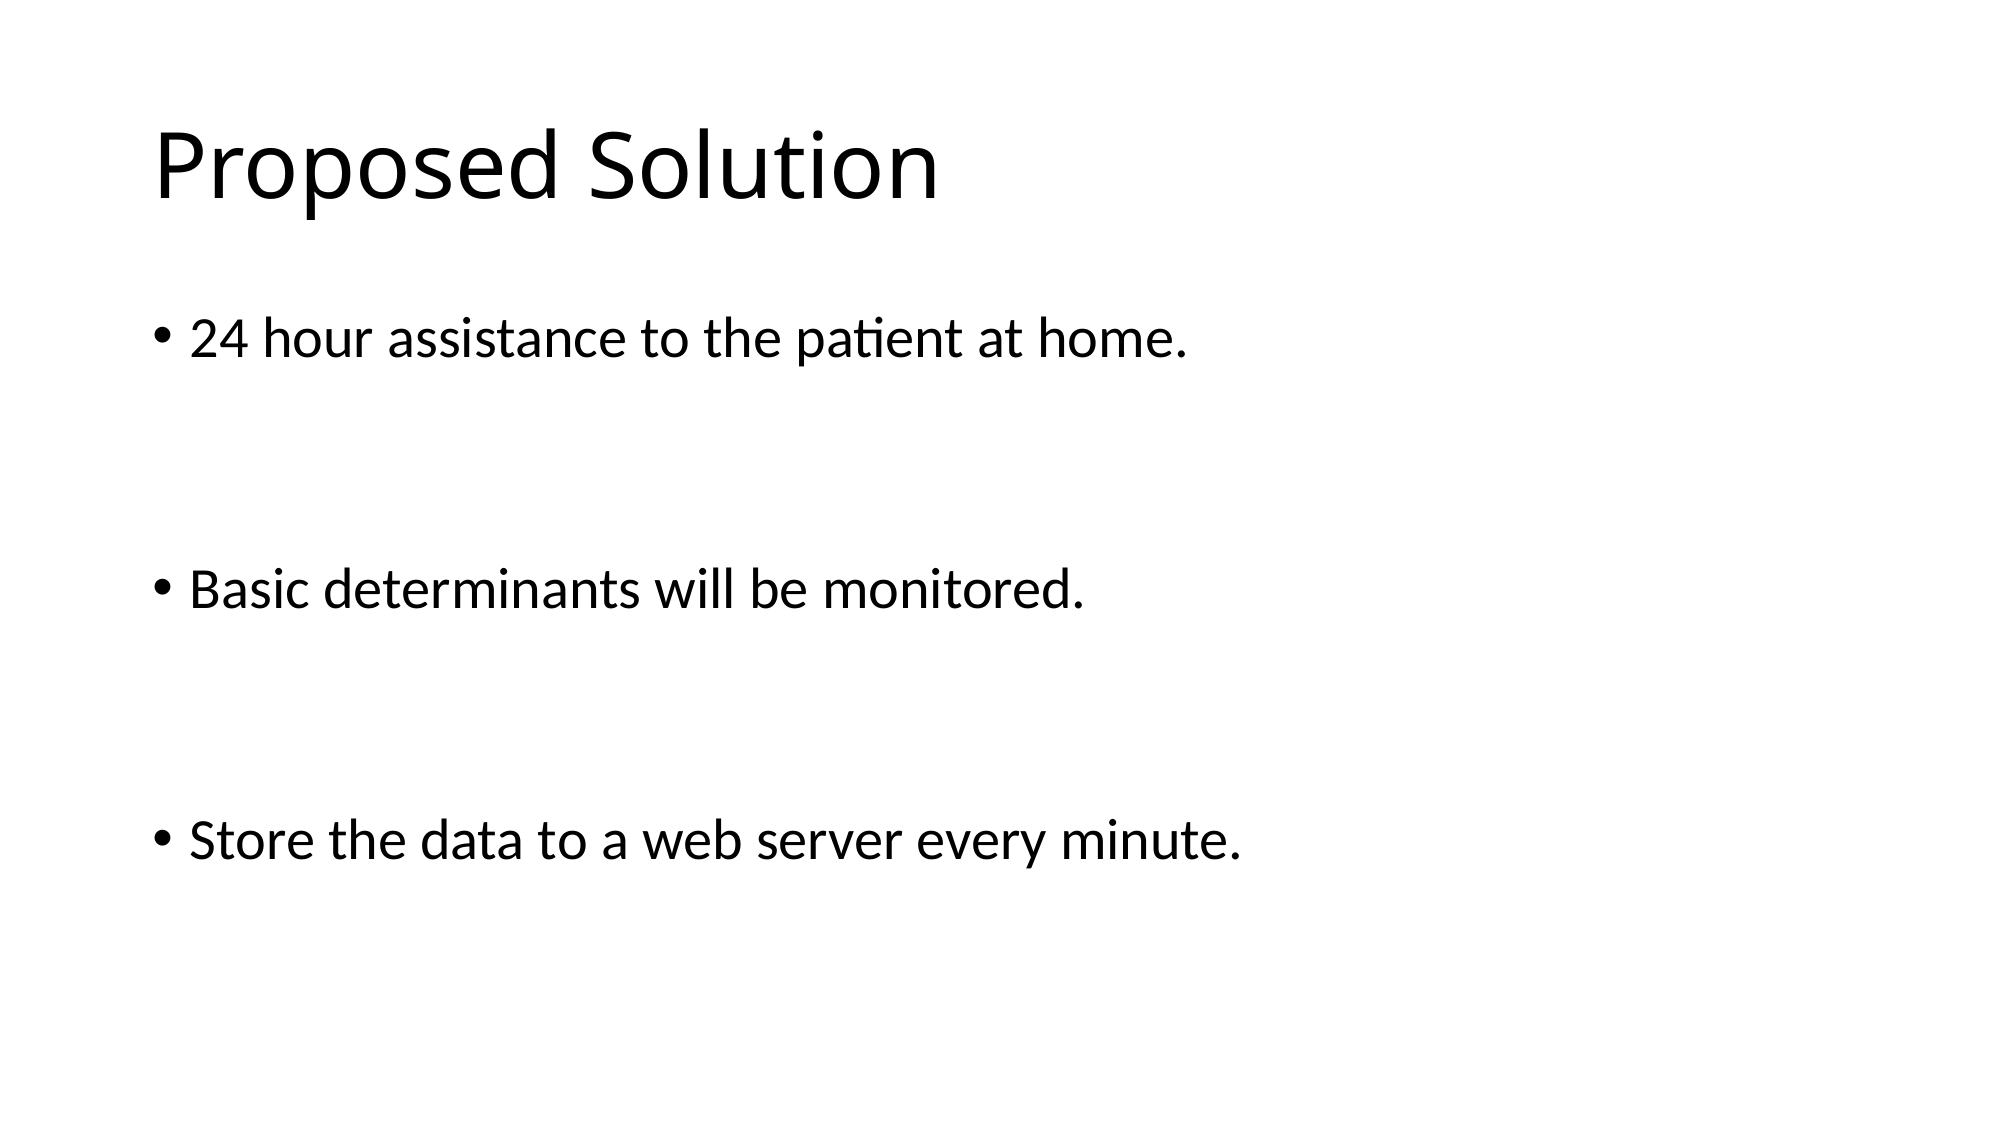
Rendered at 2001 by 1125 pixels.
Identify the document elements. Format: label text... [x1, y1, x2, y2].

title Proposed Solution [137, 59, 1863, 278]
list 24 hour assistance to the patient at home. Basic determinants will be monitored. Store the data to a web server every minute. [137, 299, 1863, 1014]
